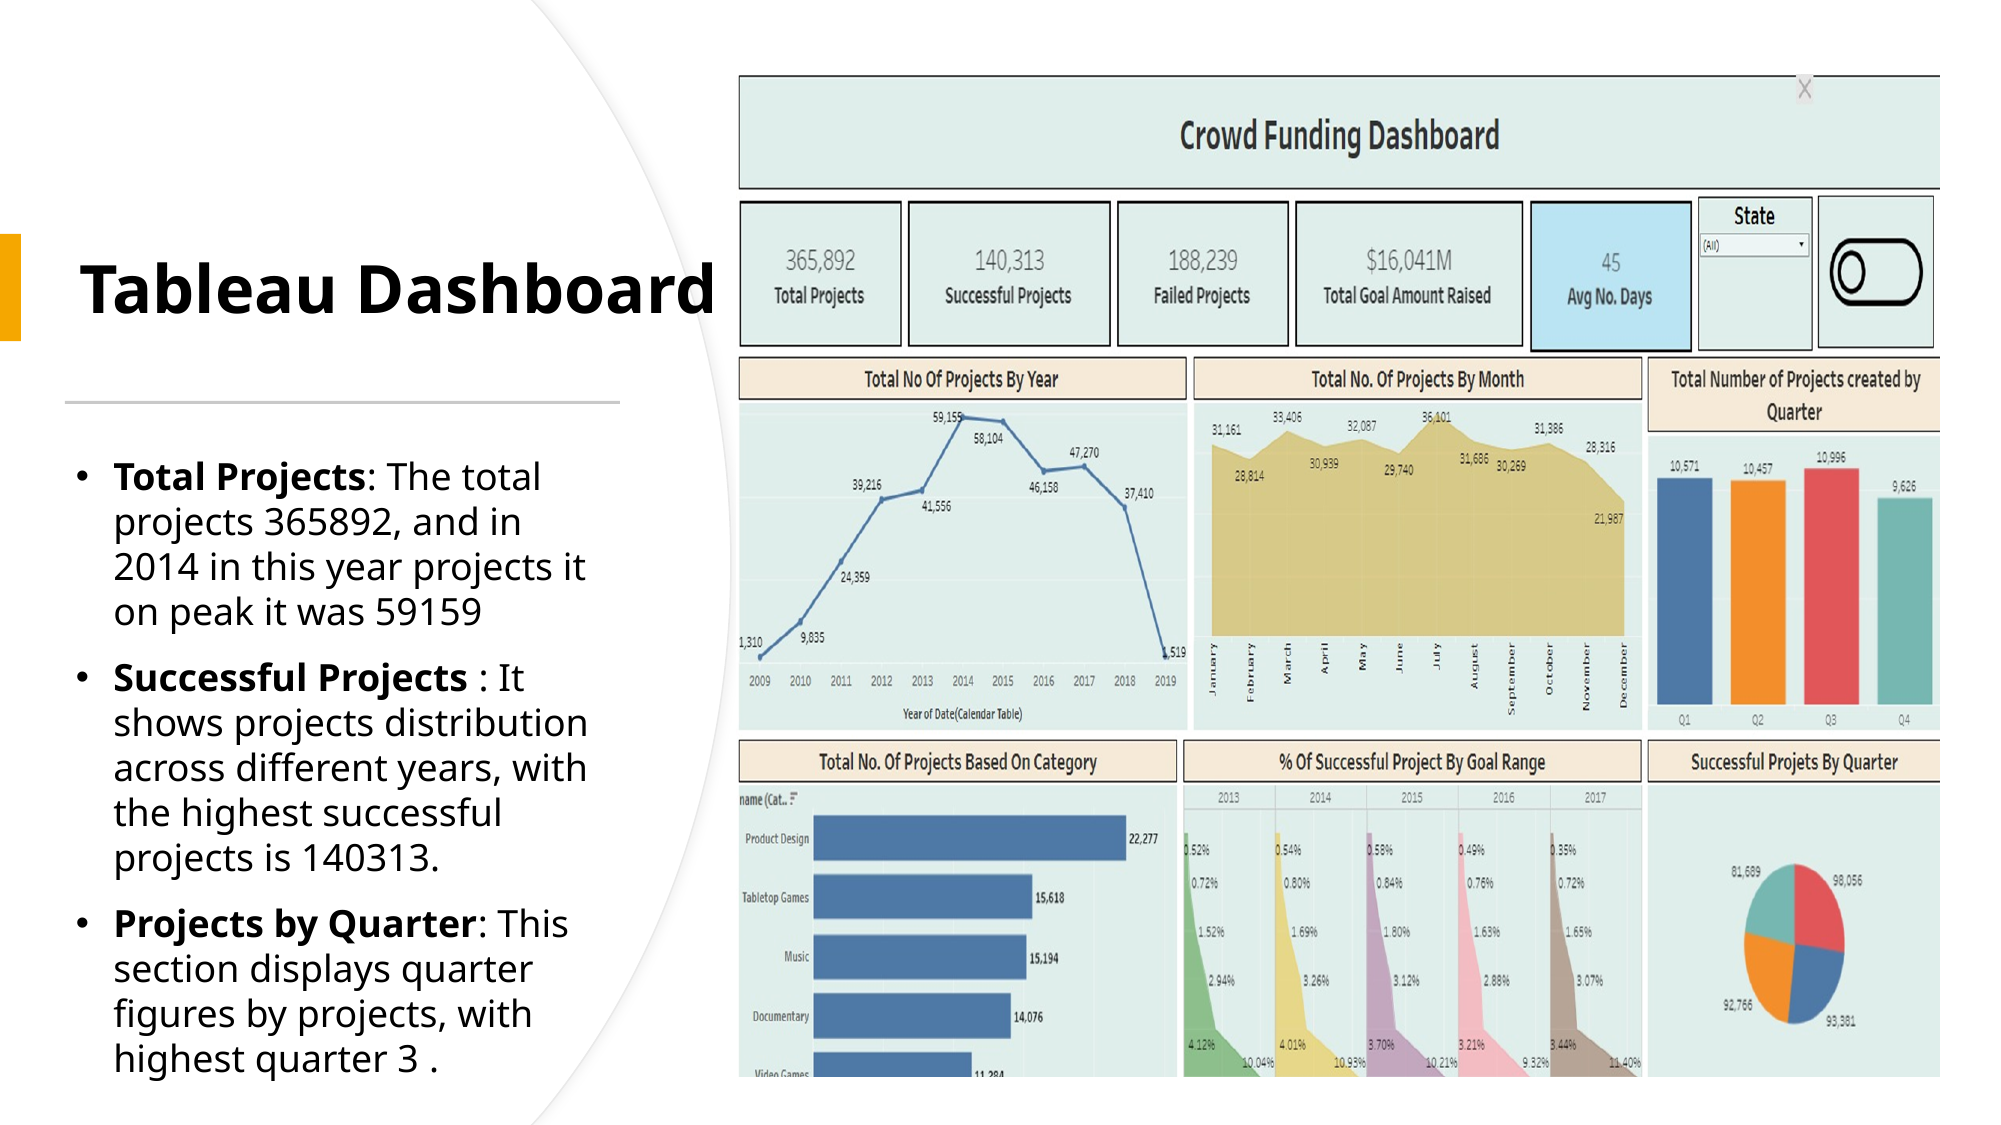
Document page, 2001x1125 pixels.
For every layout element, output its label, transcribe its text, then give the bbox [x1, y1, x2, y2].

text_box [0, 0, 731, 1125]
text_box [64, 400, 621, 405]
text_box [545, 0, 2000, 1125]
picture [736, 74, 1940, 1077]
list Total Projects: The total projects 365892, and in 2014 in this year projects it on peak it was 59159 Successful Projects : It shows projects distribution across different years, with the highest successful projects is 140313. Projects by Quarter: This section displays quarter figures by projects, with highest quarter 3 . [60, 445, 625, 972]
text_box [0, 233, 22, 342]
title Tableau Dashboard [64, 190, 736, 394]
